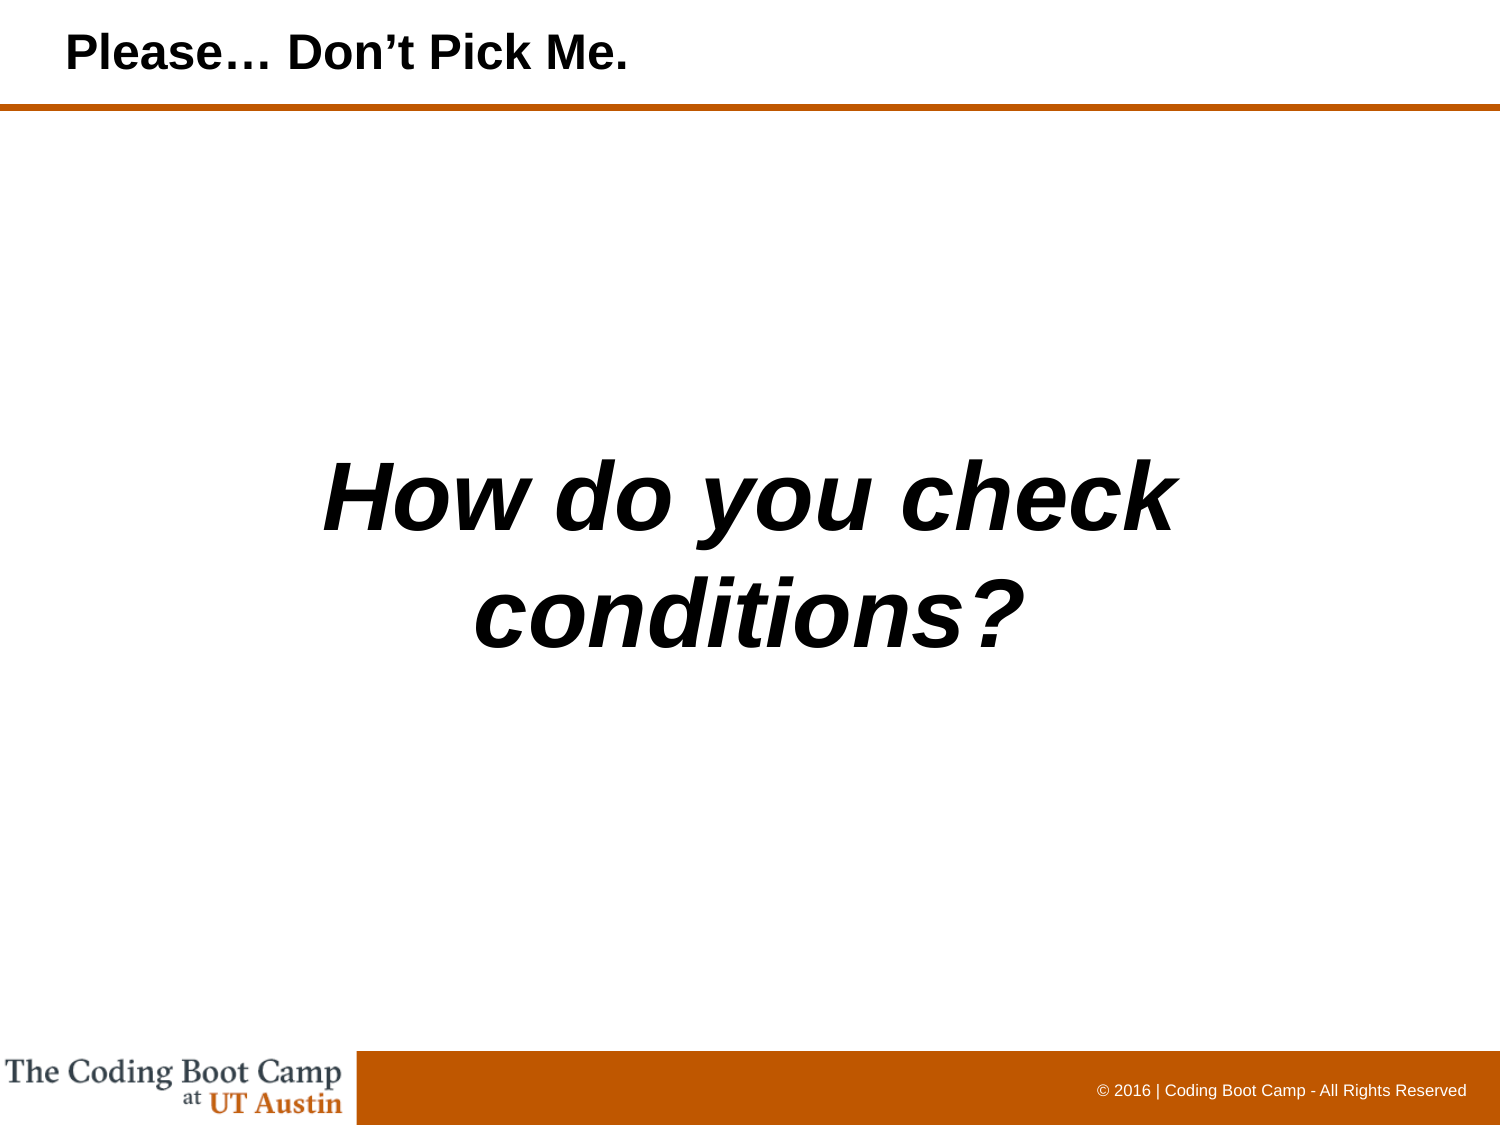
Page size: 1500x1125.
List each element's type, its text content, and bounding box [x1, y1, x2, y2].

text_box How do you check conditions? [50, 425, 1450, 675]
title Please… Don’t Pick Me. [50, 0, 948, 108]
picture [0, 1050, 357, 1125]
